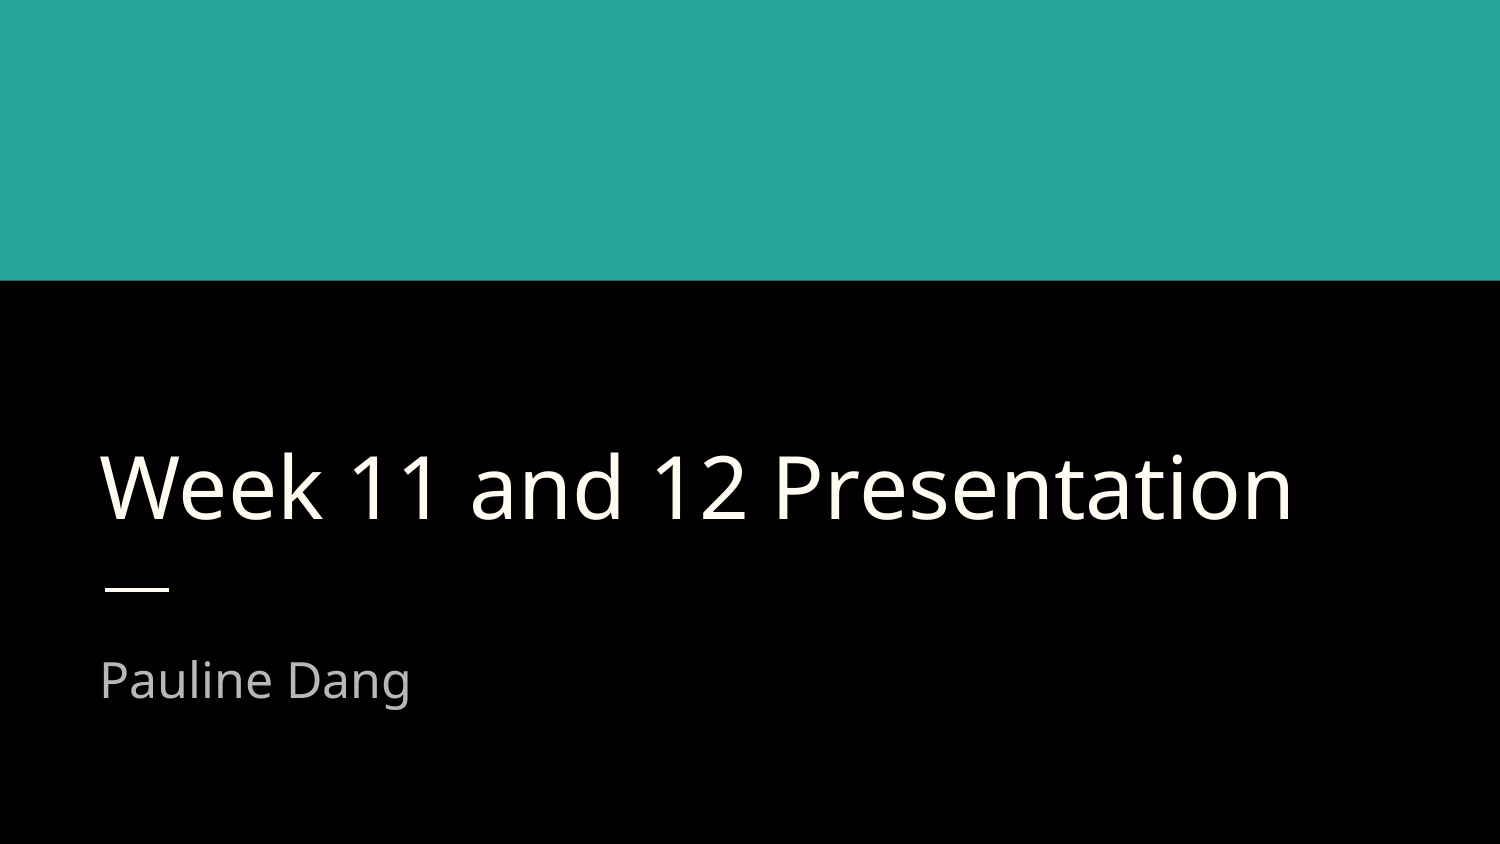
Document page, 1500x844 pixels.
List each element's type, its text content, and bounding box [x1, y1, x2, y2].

subtitle Pauline Dang [84, 630, 1416, 760]
title Week 11 and 12 Presentation [84, 310, 1416, 561]
